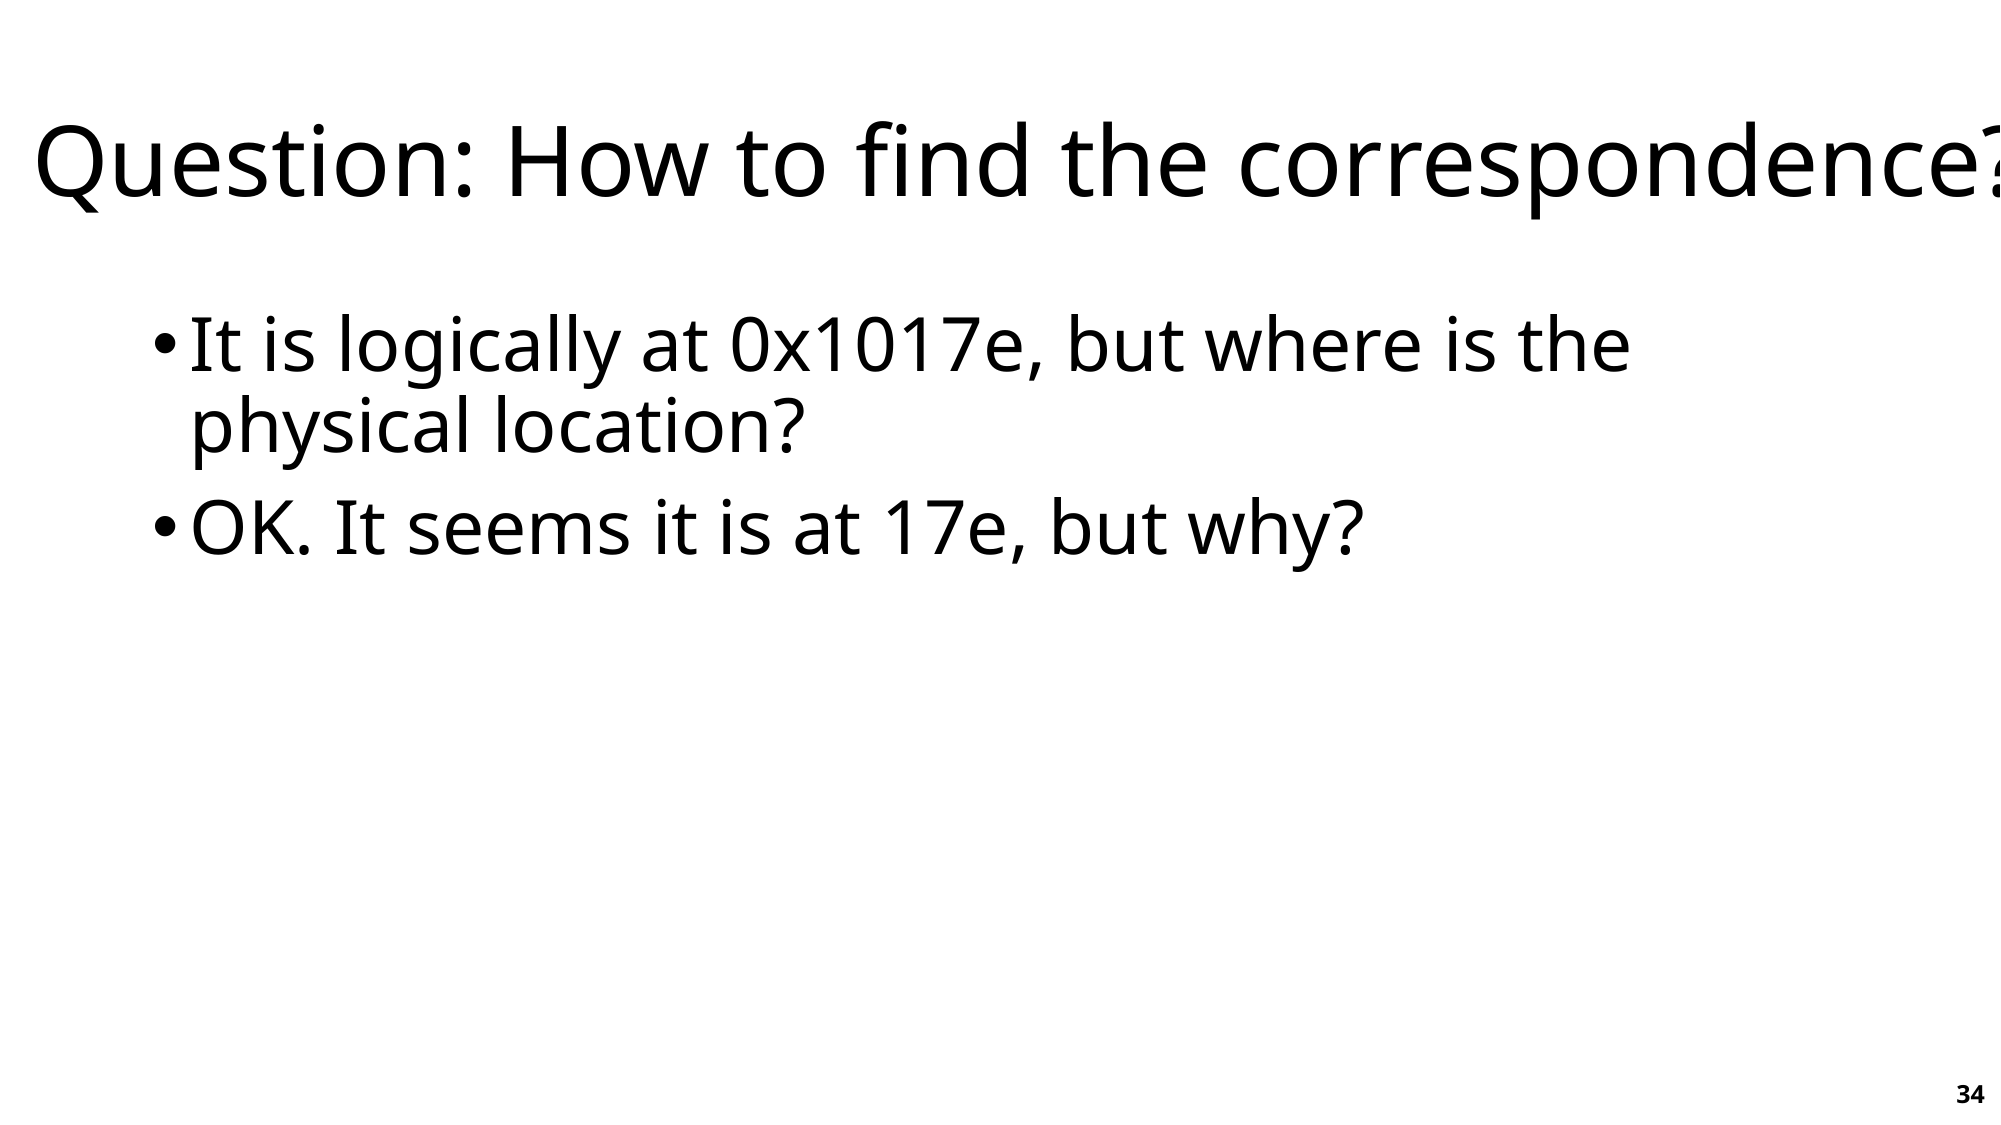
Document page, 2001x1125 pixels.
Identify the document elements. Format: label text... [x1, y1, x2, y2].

list It is logically at 0x1017e, but where is the physical location? OK. It seems it is at 17e, but why? [137, 299, 1863, 1014]
slide_number 34 [1550, 1065, 2000, 1125]
title Question: How to find the correspondence? [17, 56, 2000, 274]
